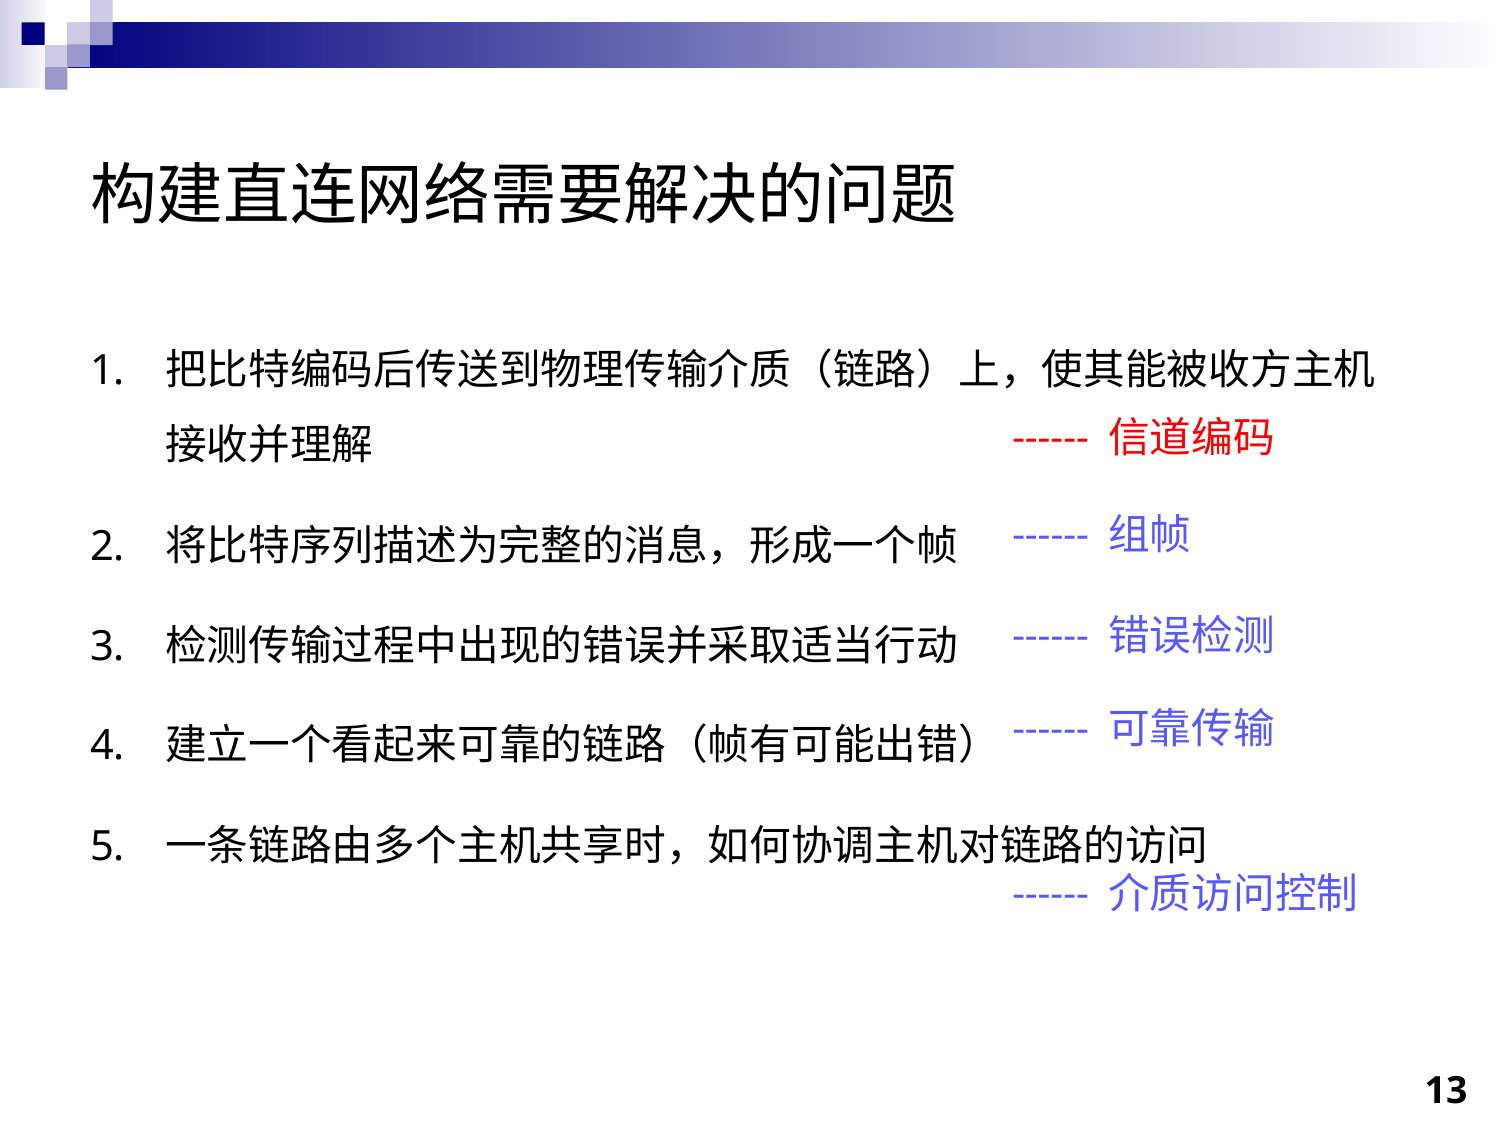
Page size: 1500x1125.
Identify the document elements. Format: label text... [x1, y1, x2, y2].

text_box ------ 组帧 [997, 501, 1286, 566]
text_box ------ 错误检测 [997, 600, 1336, 666]
list 把比特编码后传送到物理传输介质（链路）上，使其能被收方主机接收并理解 将比特序列描述为完整的消息，形成一个帧 检测传输过程中出现的错误并采取适当行动 建立一个看起来可靠的链路（帧有可能出错） 一条链路由多个主机共享时，如何协调主机对链路的访问 [75, 310, 1425, 878]
slide_number 13 [1355, 1059, 1483, 1125]
text_box ------ 信道编码 [997, 403, 1336, 469]
text_box ------ 介质访问控制 [997, 859, 1398, 925]
title 构建直连网络需要解决的问题 [75, 125, 1425, 259]
text_box ------ 可靠传输 [997, 694, 1356, 760]
